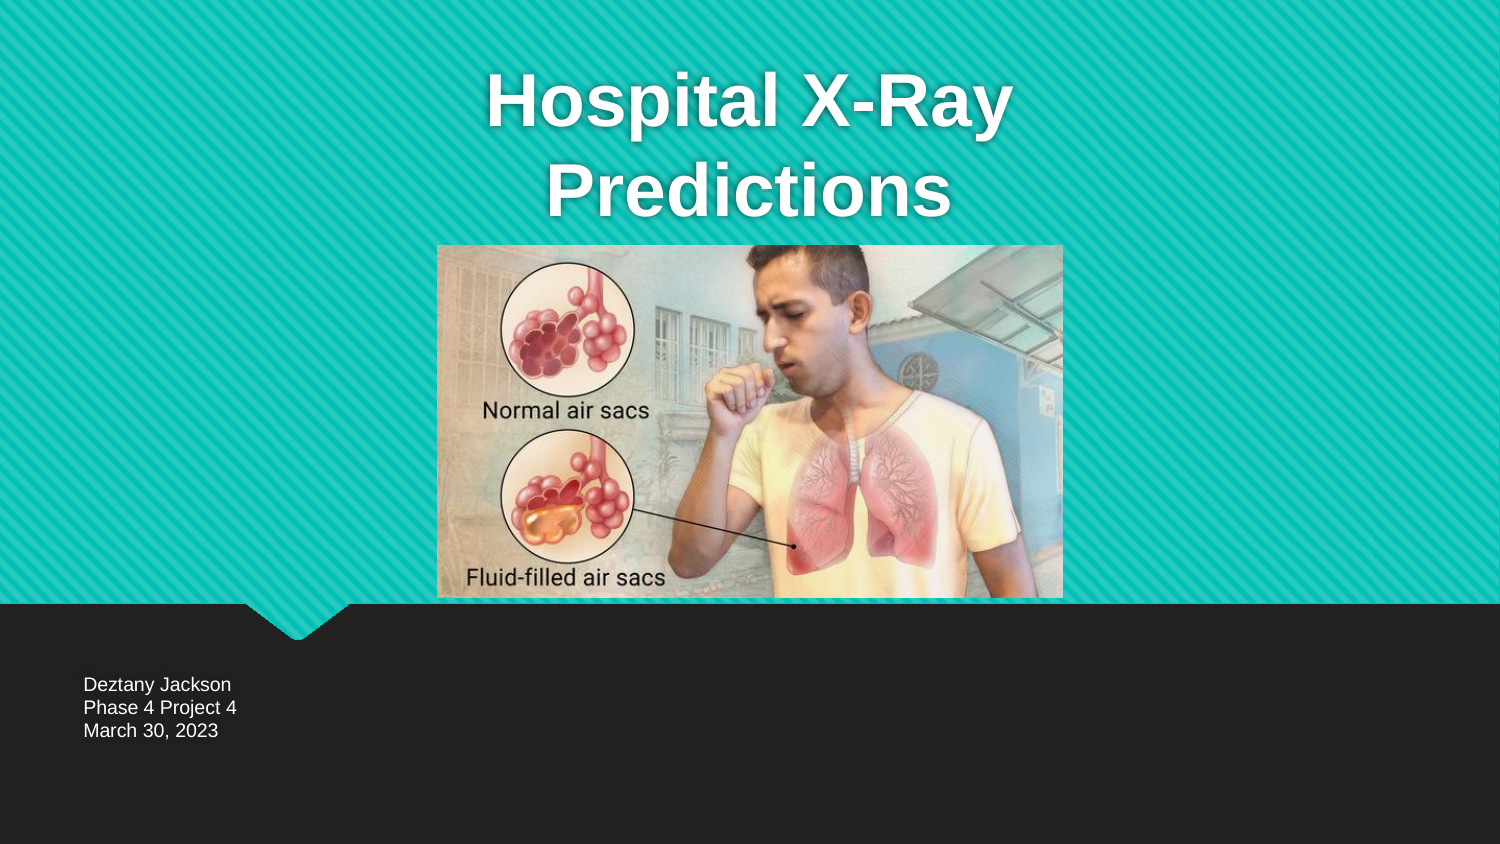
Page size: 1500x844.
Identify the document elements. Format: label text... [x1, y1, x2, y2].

picture [0, 0, 1499, 639]
title Hospital X-Ray Predictions [99, 29, 1401, 338]
subtitle Deztany Jackson Phase 4 Project 4 March 30, 2023 [67, 656, 1370, 796]
